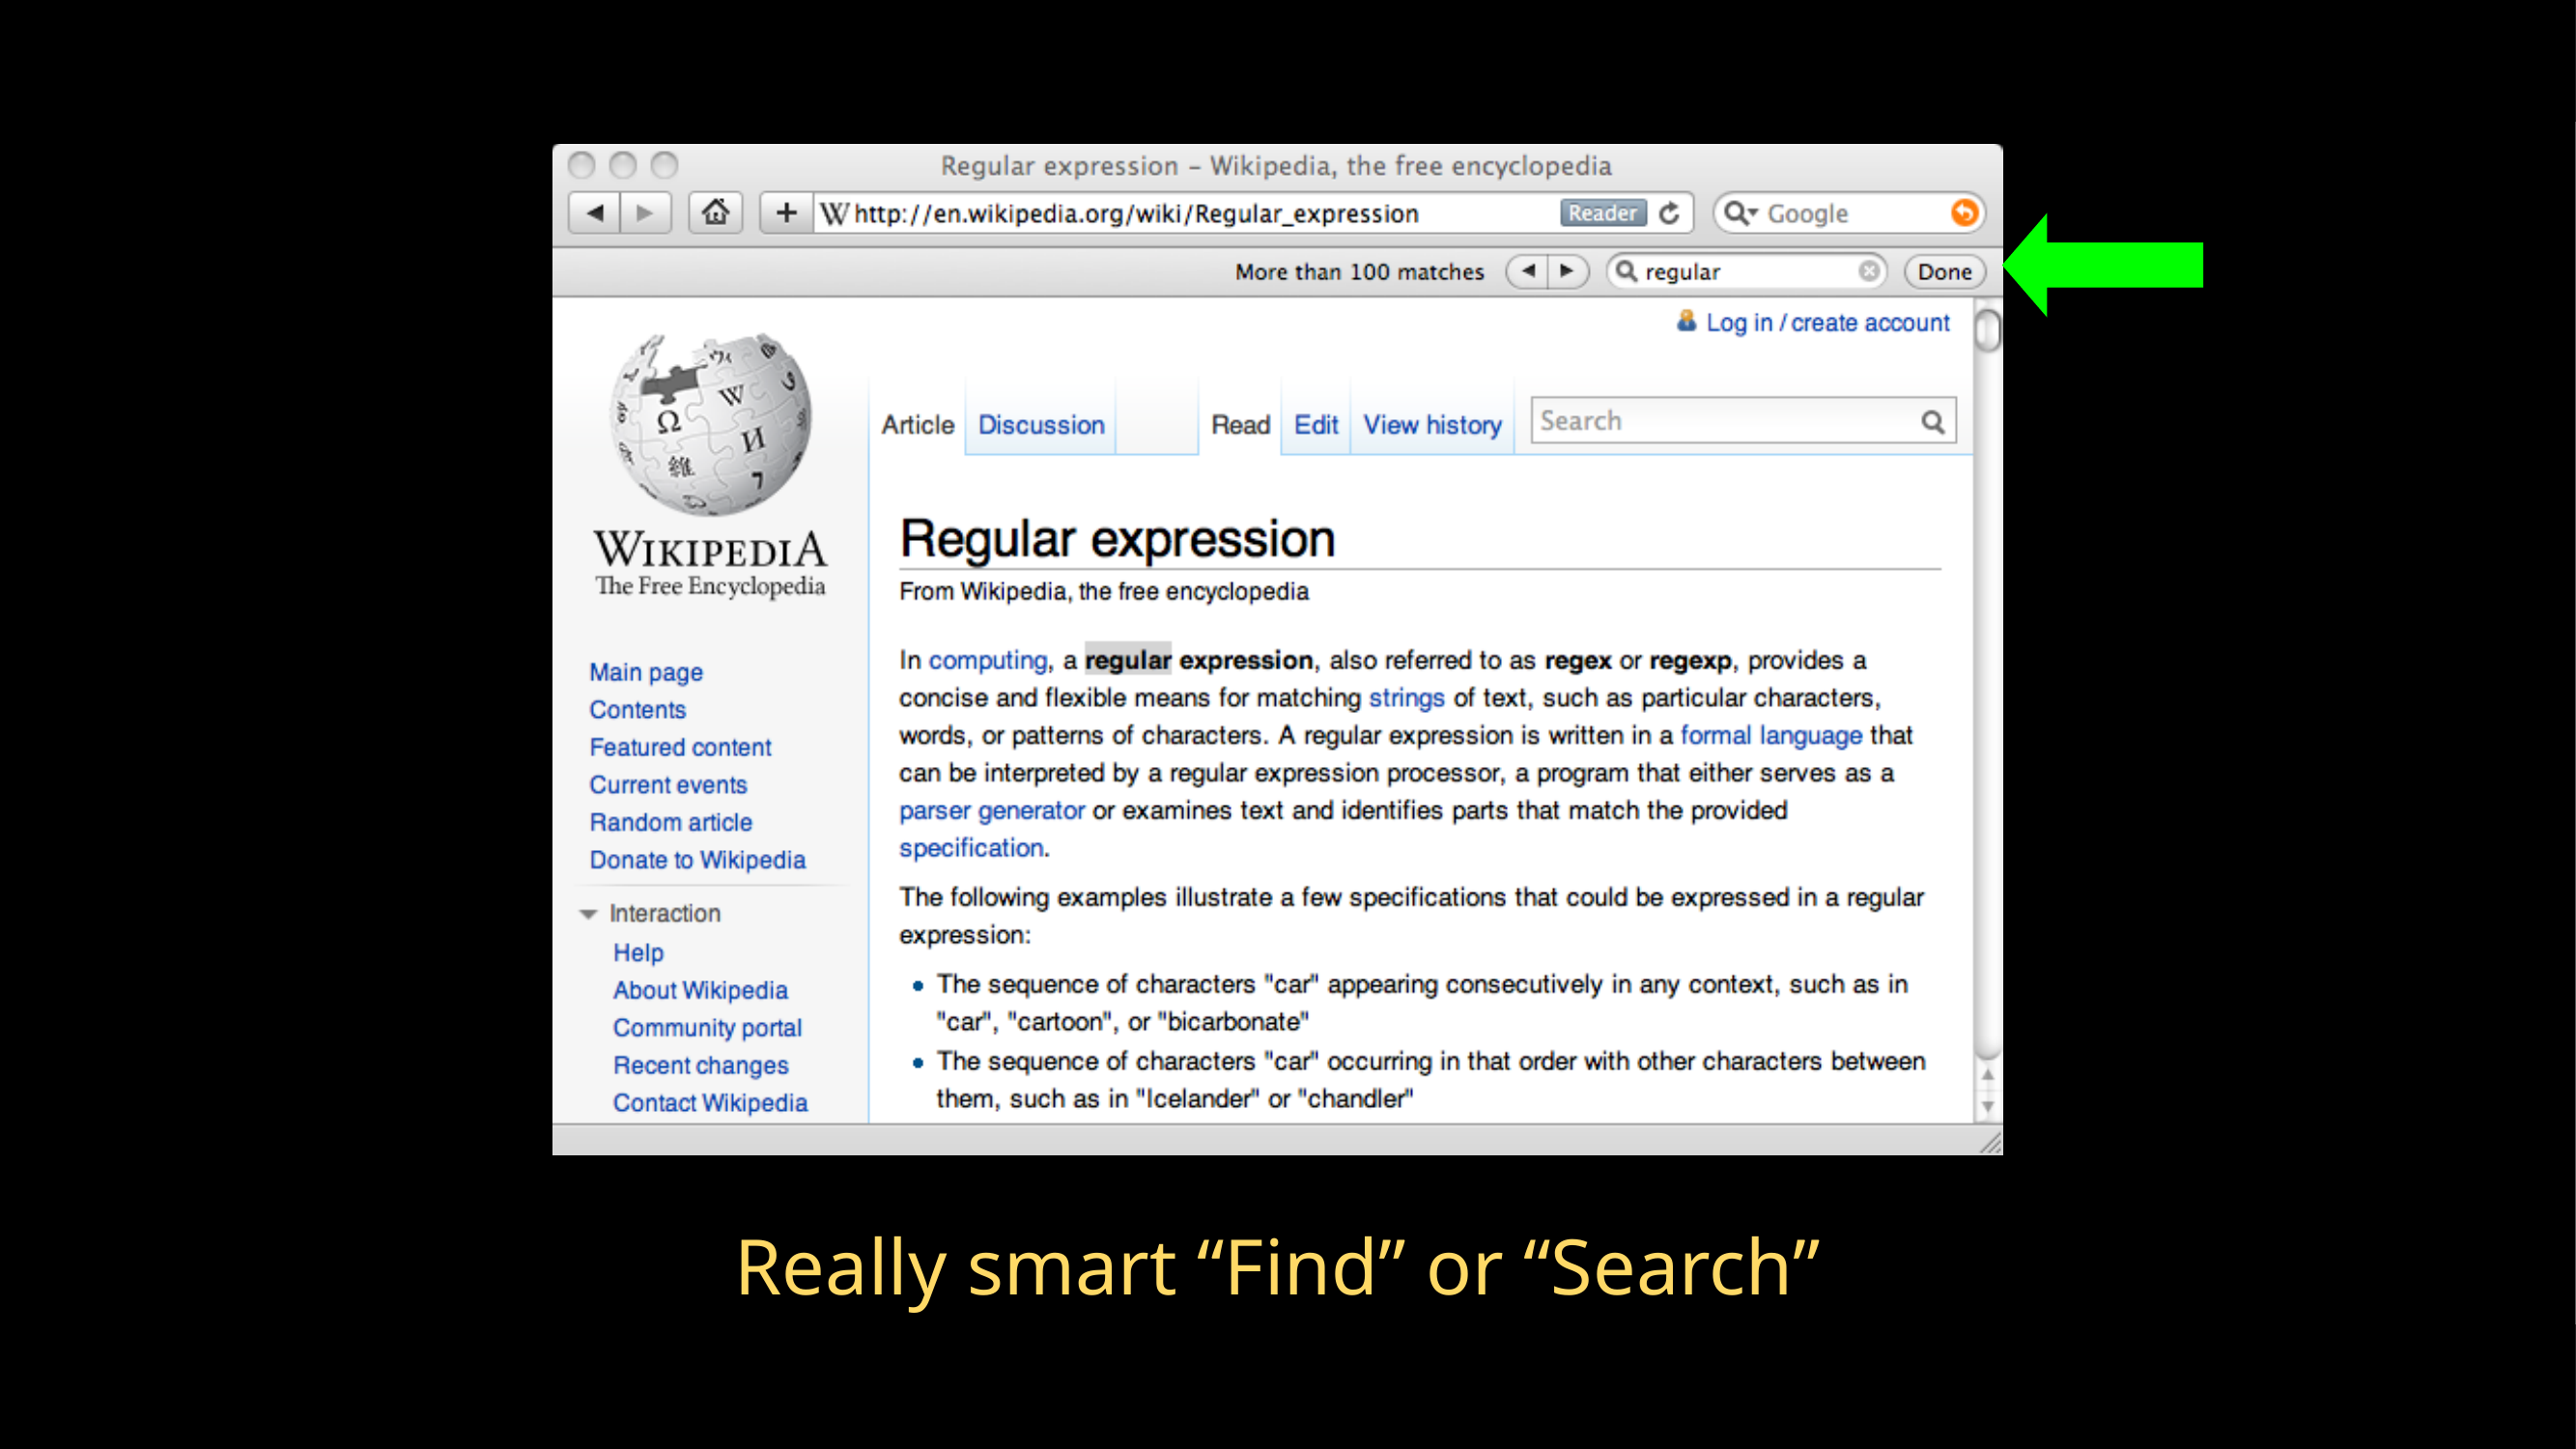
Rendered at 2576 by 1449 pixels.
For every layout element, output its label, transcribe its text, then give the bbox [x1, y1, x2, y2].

text_box Really smart “Find” or “Search” [452, 1211, 2103, 1317]
text_box [2008, 213, 2204, 318]
picture [552, 144, 2003, 1155]
